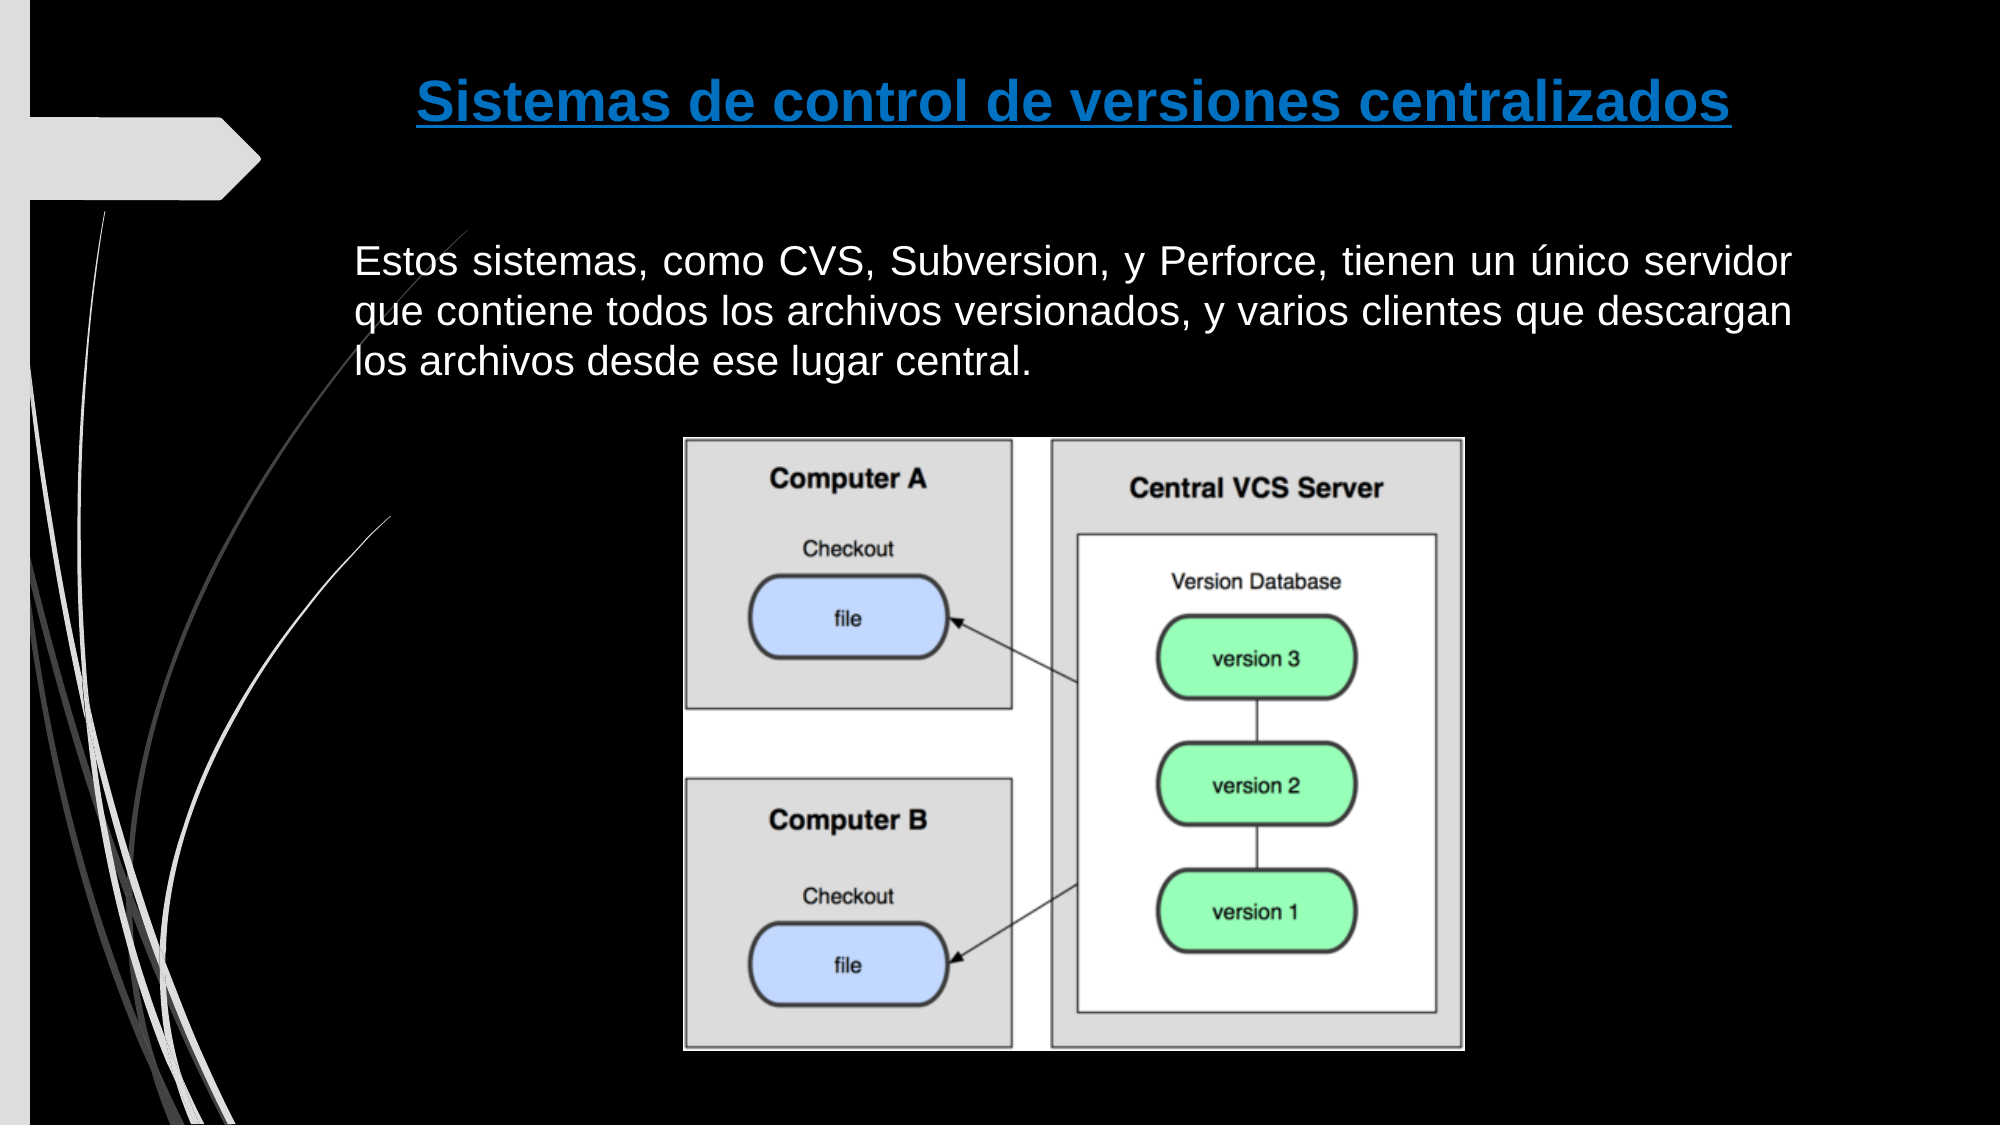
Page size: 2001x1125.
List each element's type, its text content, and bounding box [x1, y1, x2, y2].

text_box Sistemas de control de versiones centralizados Estos sistemas, como CVS, Subversion, y Perforce, tienen un único servidor que contiene todos los archivos versionados, y varios clientes que descargan los archivos desde ese lugar central. [339, 56, 1809, 436]
picture [683, 437, 1465, 1051]
